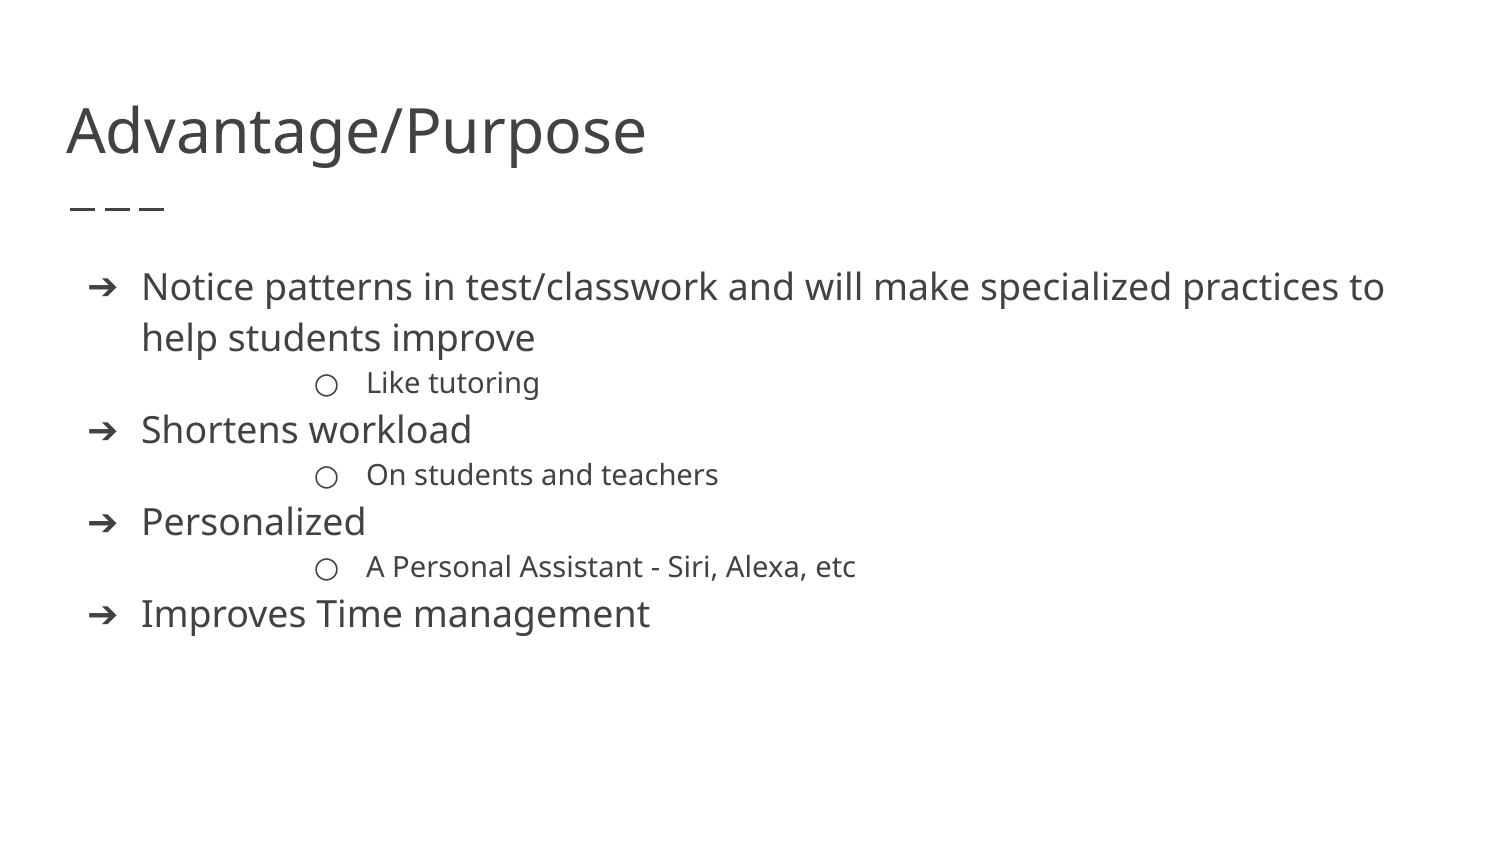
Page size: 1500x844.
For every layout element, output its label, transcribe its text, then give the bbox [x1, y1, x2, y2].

title Advantage/Purpose [51, 61, 1449, 182]
list Notice patterns in test/classwork and will make specialized practices to help students improve Like tutoring Shortens workload On students and teachers Personalized A Personal Assistant - Siri, Alexa, etc Improves Time management [51, 240, 1449, 750]
